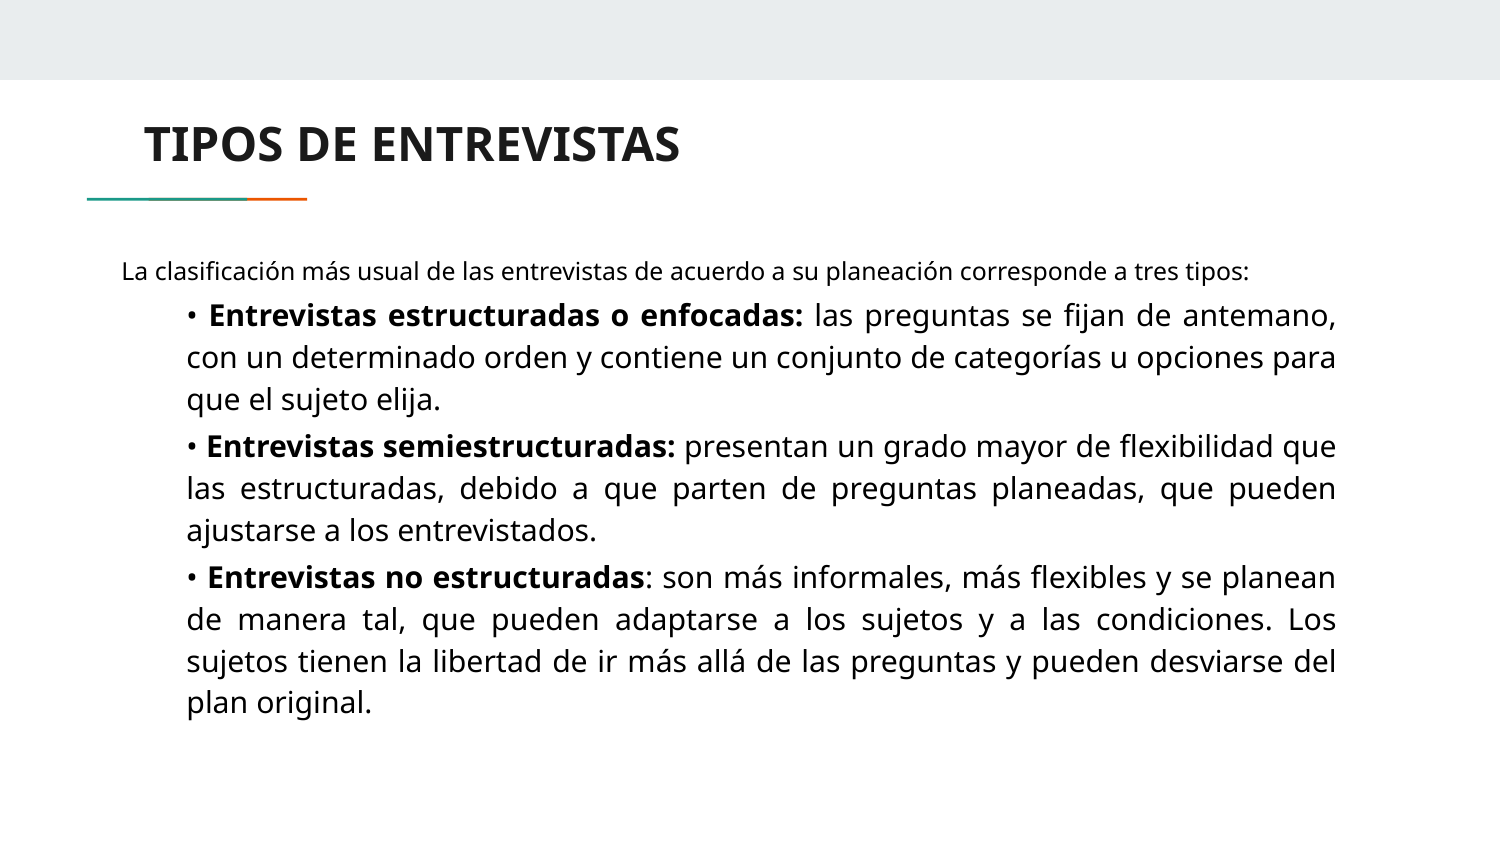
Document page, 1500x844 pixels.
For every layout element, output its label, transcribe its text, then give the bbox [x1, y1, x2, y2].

list La clasificación más usual de las entrevistas de acuerdo a su planeación corresponde a tres tipos: • Entrevistas estructuradas o enfocadas: las preguntas se fijan de antemano, con un determinado orden y contiene un conjunto de categorías u opciones para que el sujeto elija. • Entrevistas semiestructuradas: presentan un grado mayor de flexibilidad que las estructuradas, debido a que parten de preguntas planeadas, que pueden ajustarse a los entrevistados. • Entrevistas no estructuradas: son más informales, más flexibles y se planean de manera tal, que pueden adaptarse a los sujetos y a las condiciones. Los sujetos tienen la libertad de ir más allá de las preguntas y pueden desviarse del plan original. [106, 236, 1368, 741]
title TIPOS DE ENTREVISTAS [128, 98, 1390, 187]
